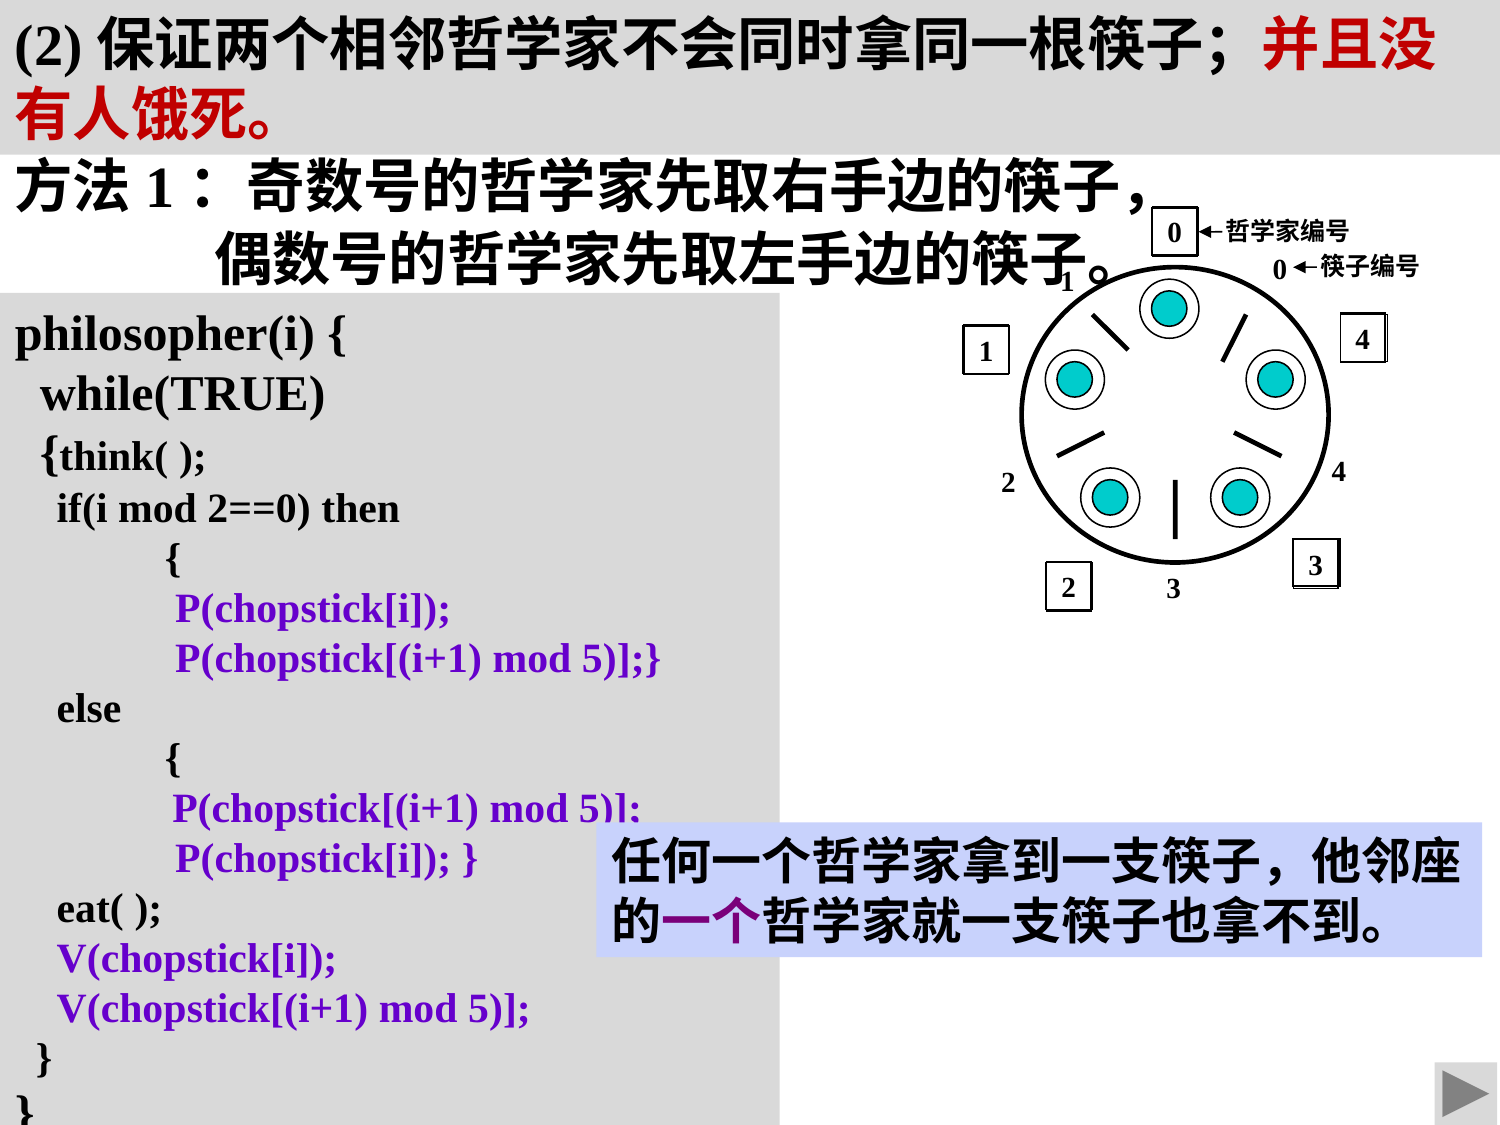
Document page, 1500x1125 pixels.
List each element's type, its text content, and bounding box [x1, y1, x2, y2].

text_box philosopher(i) { while(TRUE) {think( ); if(i mod 2==0) then { P(chopstick[i]); P(chopstick[(i+1) mod 5)];} else { P(chopstick[(i+1) mod 5)]; P(chopstick[i]); } eat( ); V(chopstick[i]); V(chopstick[(i+1) mod 5)]; } } [0, 292, 780, 1125]
text_box [1434, 1062, 1498, 1125]
text_box 方法1：奇数号的哲学家先取右手边的筷子， 偶数号的哲学家先取左手边的筷子。 [0, 142, 1424, 300]
text_box (2)保证两个相邻哲学家不会同时拿同一根筷子；并且没有人饿死。 [0, 0, 1500, 155]
text_box 任何一个哲学家拿到一支筷子，他邻座的一个哲学家就一支筷子也拿不到。 [596, 822, 1483, 958]
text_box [962, 206, 1436, 613]
